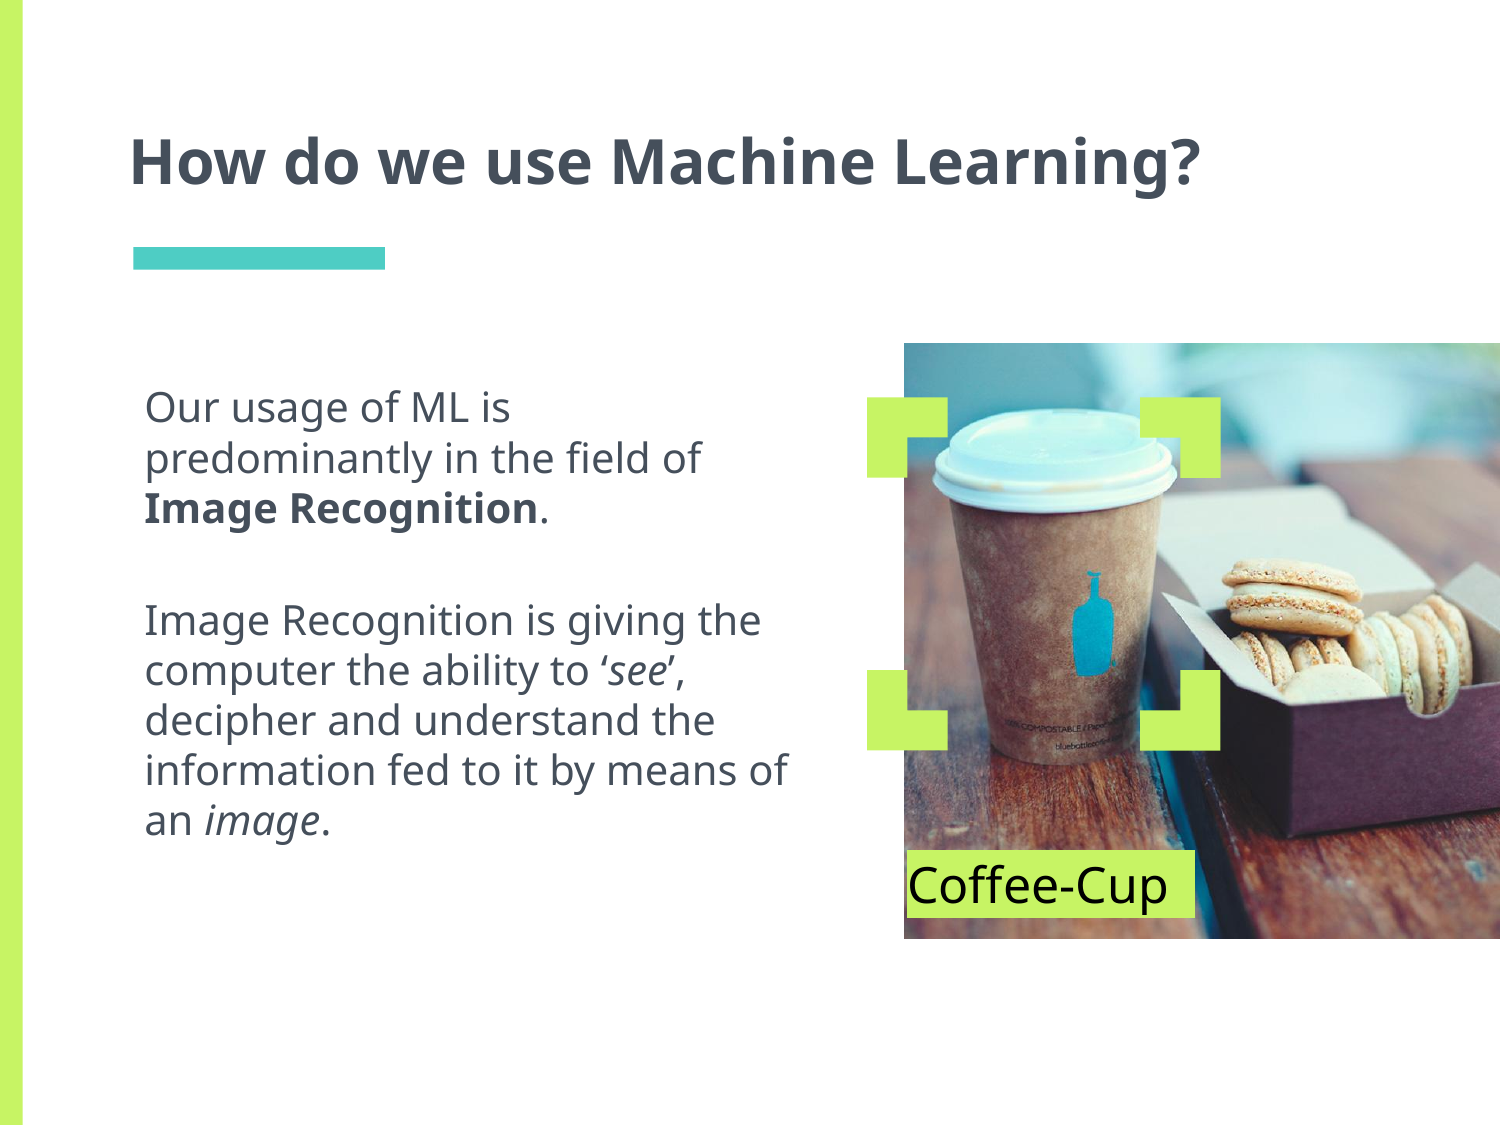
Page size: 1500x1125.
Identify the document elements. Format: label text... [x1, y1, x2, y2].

text_box Coffee-Cup [892, 838, 899, 915]
picture [904, 343, 1500, 940]
title How do we use Machine Learning? [113, 0, 1387, 212]
list Our usage of ML is predominantly in the field of Image Recognition. Image Recognition is giving the computer the ability to ‘see’, decipher and understand the information fed to it by means of an image. [129, 306, 812, 1000]
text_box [866, 397, 1221, 751]
